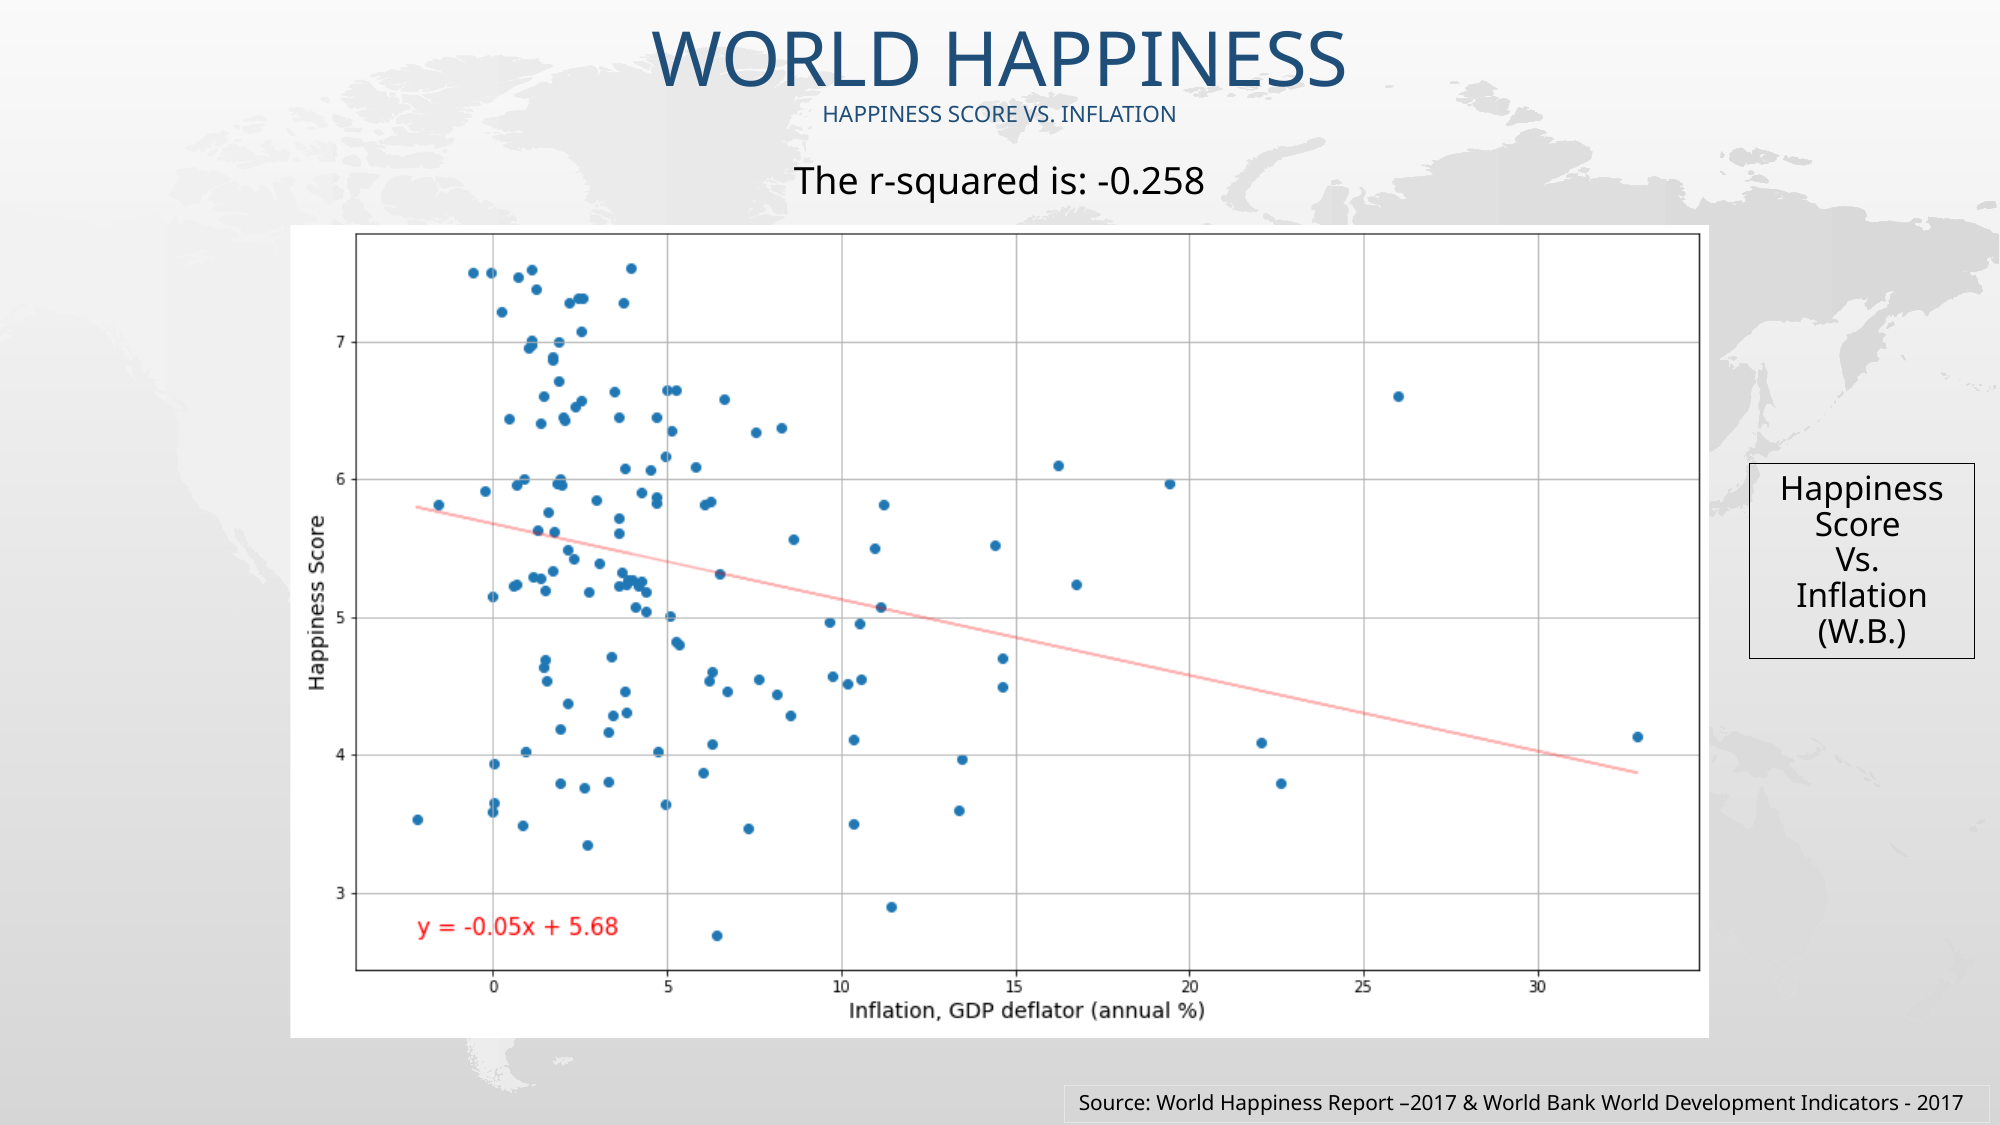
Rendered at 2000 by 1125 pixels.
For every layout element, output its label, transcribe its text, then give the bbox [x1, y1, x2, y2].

text_box Happiness Score Vs. Inflation (W.B.) [1749, 463, 1975, 659]
text_box Source: World Happiness Report –2017 & World Bank World Development Indicators - 2017 [1064, 1085, 1990, 1123]
title World Happiness Happiness score vs. Inflation [393, 12, 1606, 135]
text_box The r-squared is: -0.258 [778, 149, 1221, 210]
picture [290, 224, 1710, 1038]
